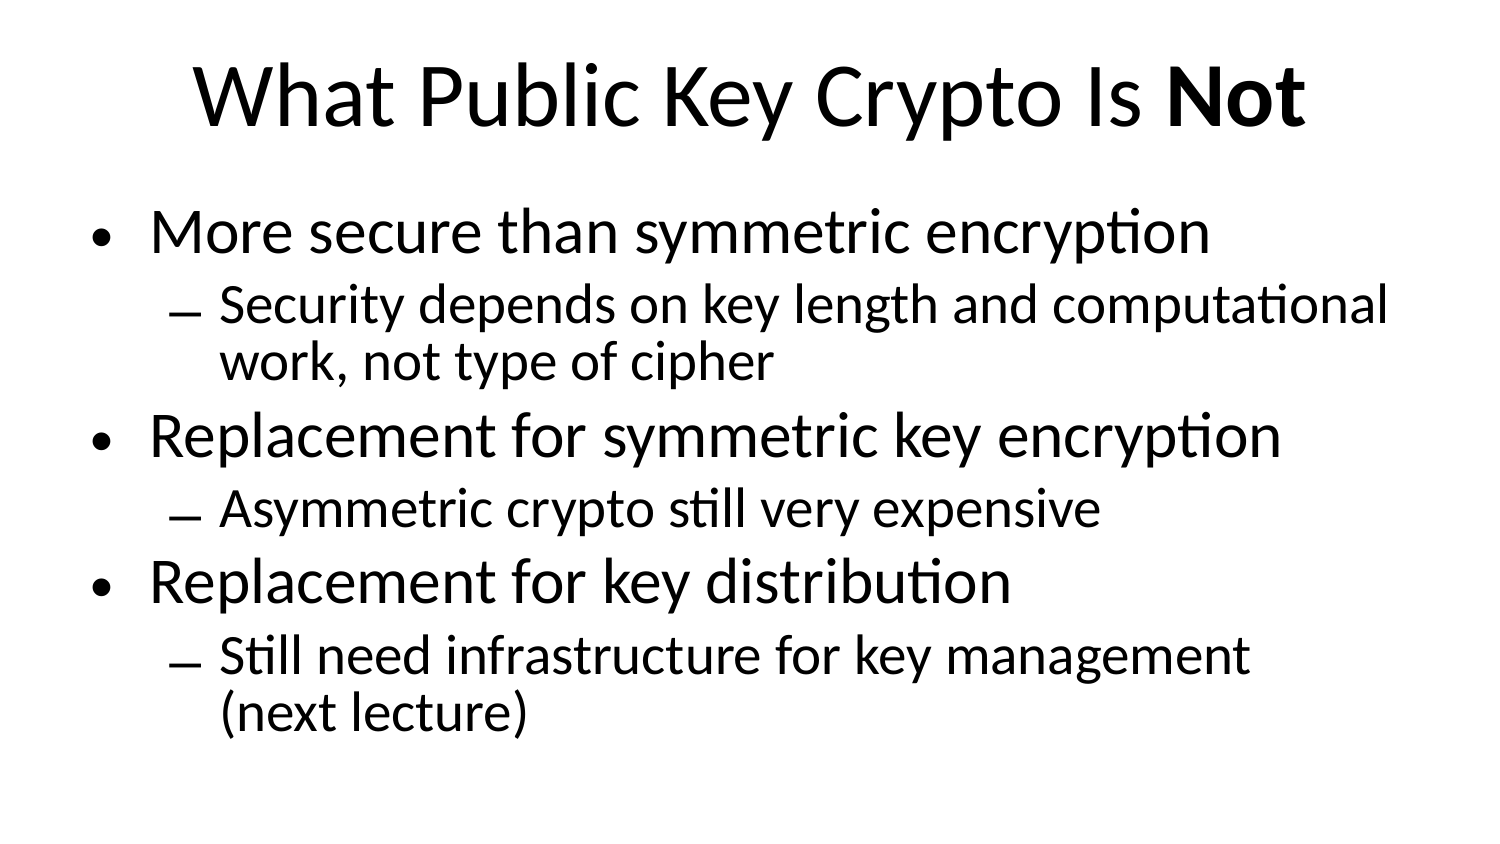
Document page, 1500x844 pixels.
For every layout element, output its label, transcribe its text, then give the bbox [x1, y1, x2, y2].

title What Public Key Crypto Is Not [75, 33, 1425, 175]
list More secure than symmetric encryption Security depends on key length and computational work, not type of cipher Replacement for symmetric key encryption Asymmetric crypto still very expensive Replacement for key distribution Still need infrastructure for key management (next lecture) [75, 196, 1425, 754]
